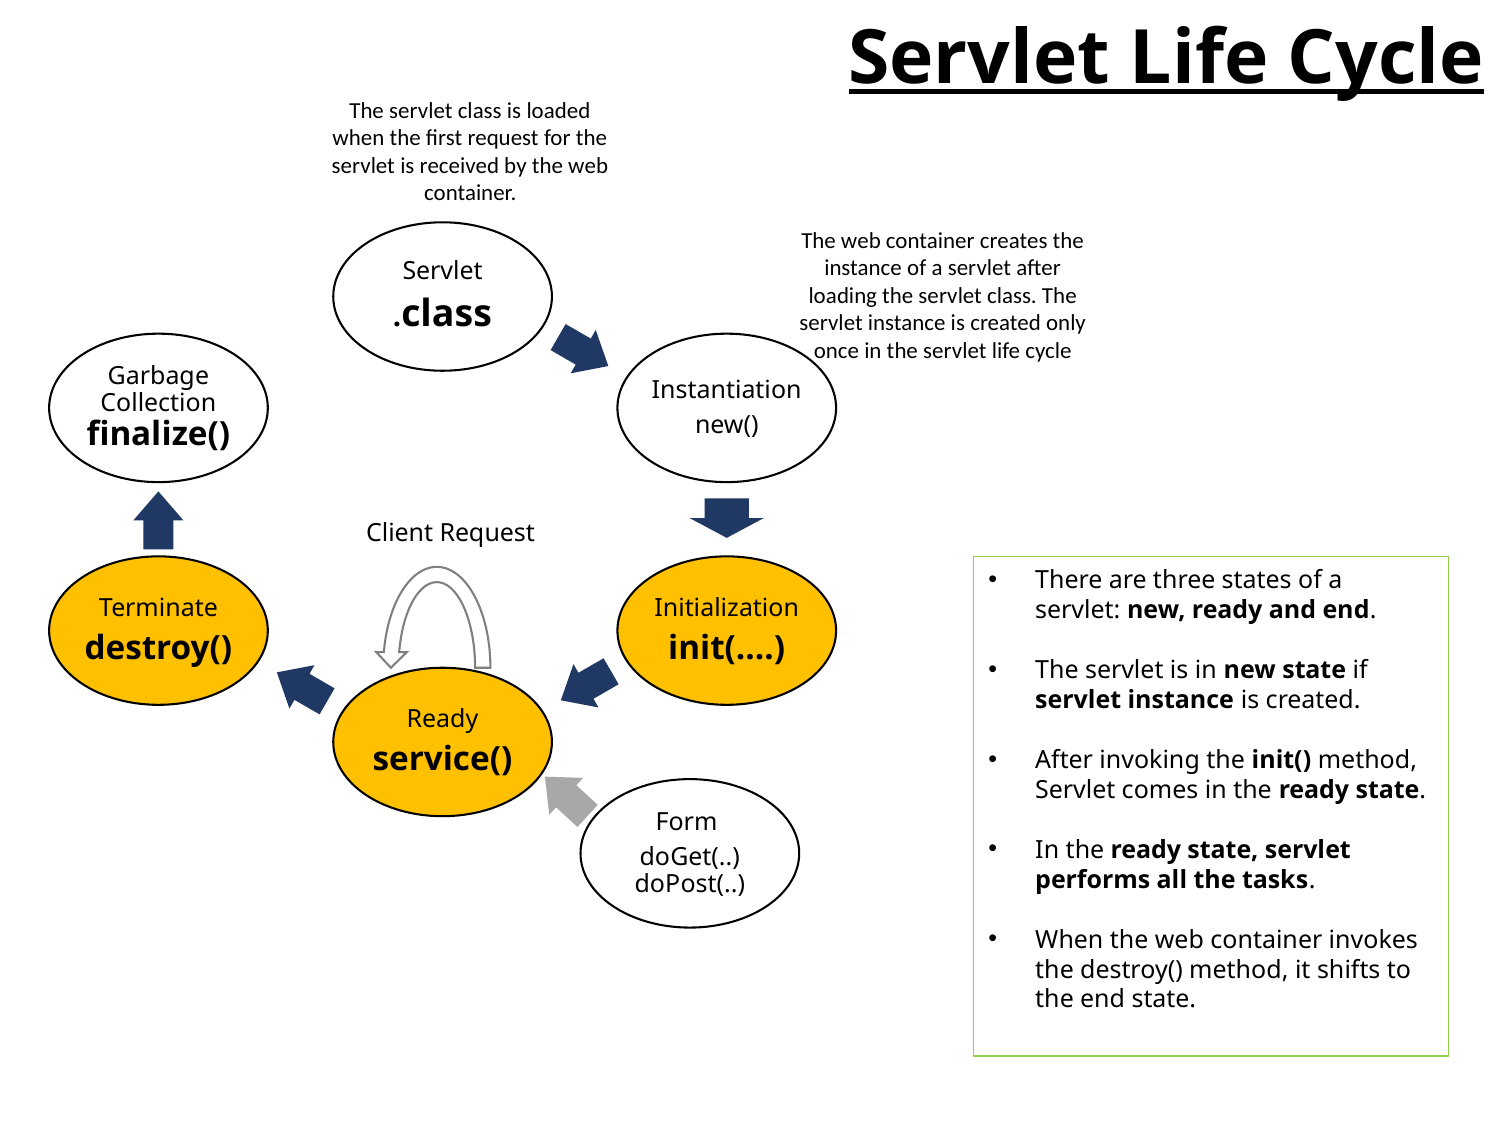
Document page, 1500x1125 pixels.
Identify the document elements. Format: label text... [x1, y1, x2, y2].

text_box The web container creates the instance of a servlet after loading the servlet class. The servlet instance is created only once in the servlet life cycle [781, 217, 1105, 372]
title Servlet Life Cycle [176, 3, 1500, 106]
text_box The servlet class is loaded when the first request for the servlet is received by the web container. [310, 88, 630, 215]
text_box There are three states of a servlet: new, ready and end. The servlet is in new state if servlet instance is created. After invoking the init() method, Servlet comes in the ready state. In the ready state, servlet performs all the tasks. When the web container invokes the destroy() method, it shifts to the end state. [973, 556, 1449, 1057]
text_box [48, 222, 837, 817]
text_box Form doGet(..) doPost(..) [580, 826, 800, 928]
